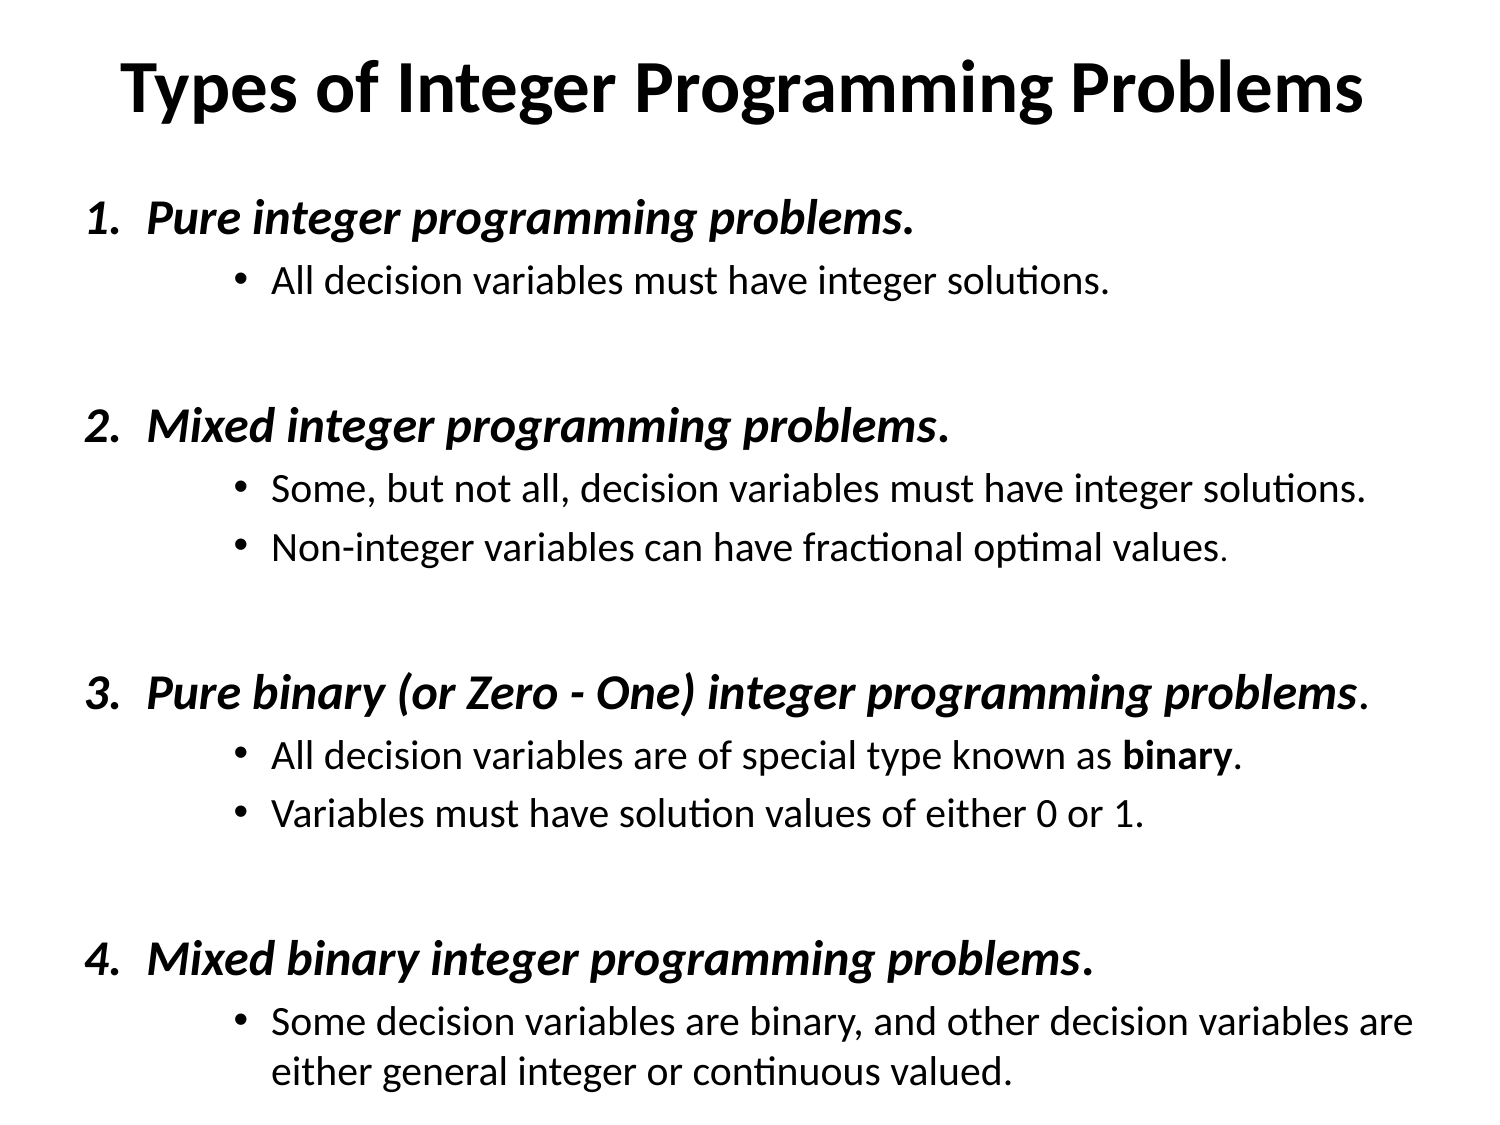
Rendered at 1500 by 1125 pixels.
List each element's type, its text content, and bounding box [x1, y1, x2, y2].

title Types of Integer Programming Problems [50, 24, 1457, 127]
list Pure integer programming problems. All decision variables must have integer solutions. Mixed integer programming problems. Some, but not all, decision variables must have integer solutions. Non-integer variables can have fractional optimal values. Pure binary (or Zero - One) integer programming problems. All decision variables are of special type known as binary. Variables must have solution values of either 0 or 1. Mixed binary integer programming problems. Some decision variables are binary, and other decision variables are either general integer or continuous valued. [68, 177, 1457, 1115]
